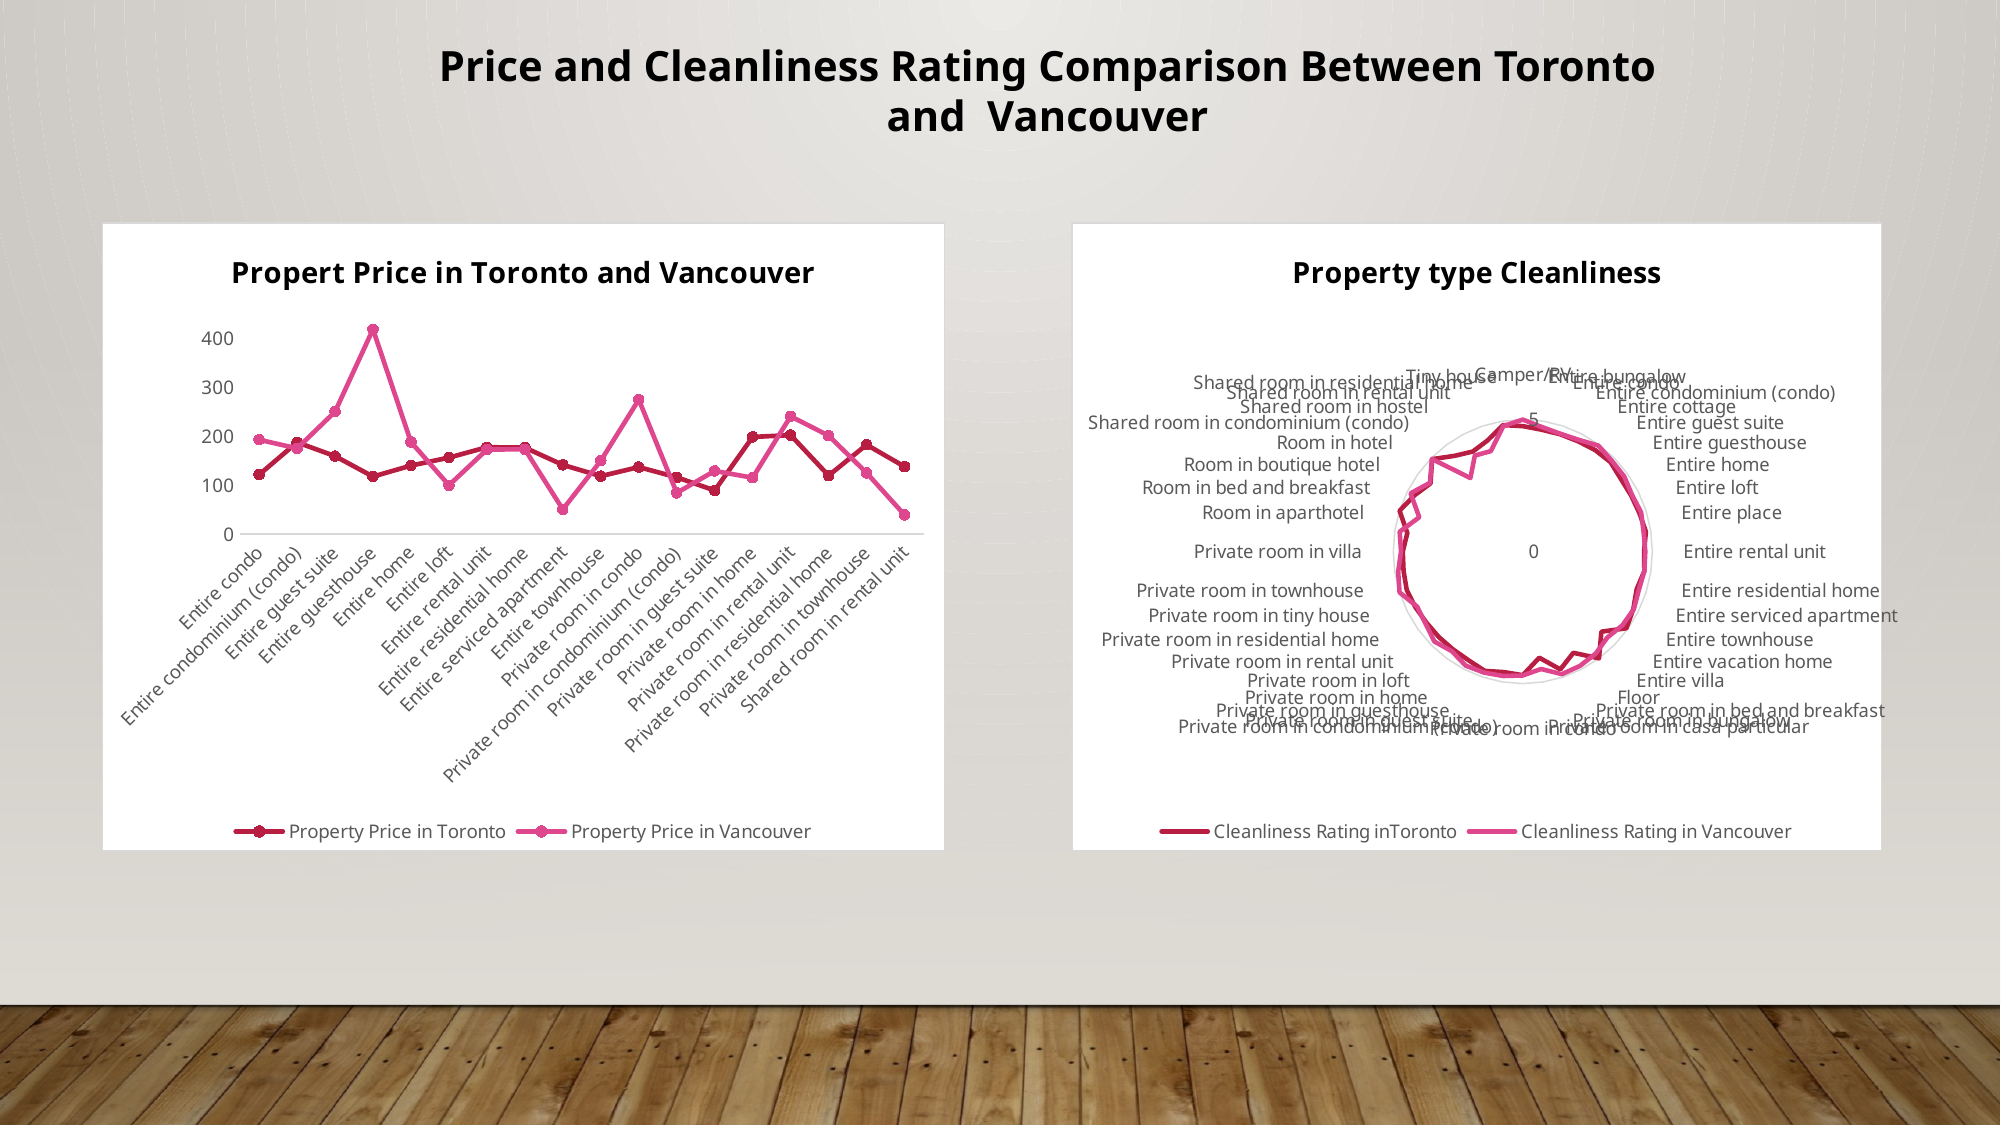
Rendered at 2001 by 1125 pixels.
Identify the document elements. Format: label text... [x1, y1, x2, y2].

chart [1070, 222, 1899, 852]
text_box Price and Cleanliness Rating Comparison Between Toronto and Vancouver [416, 32, 1680, 147]
chart [101, 222, 946, 852]
picture [0, 1005, 2000, 1125]
